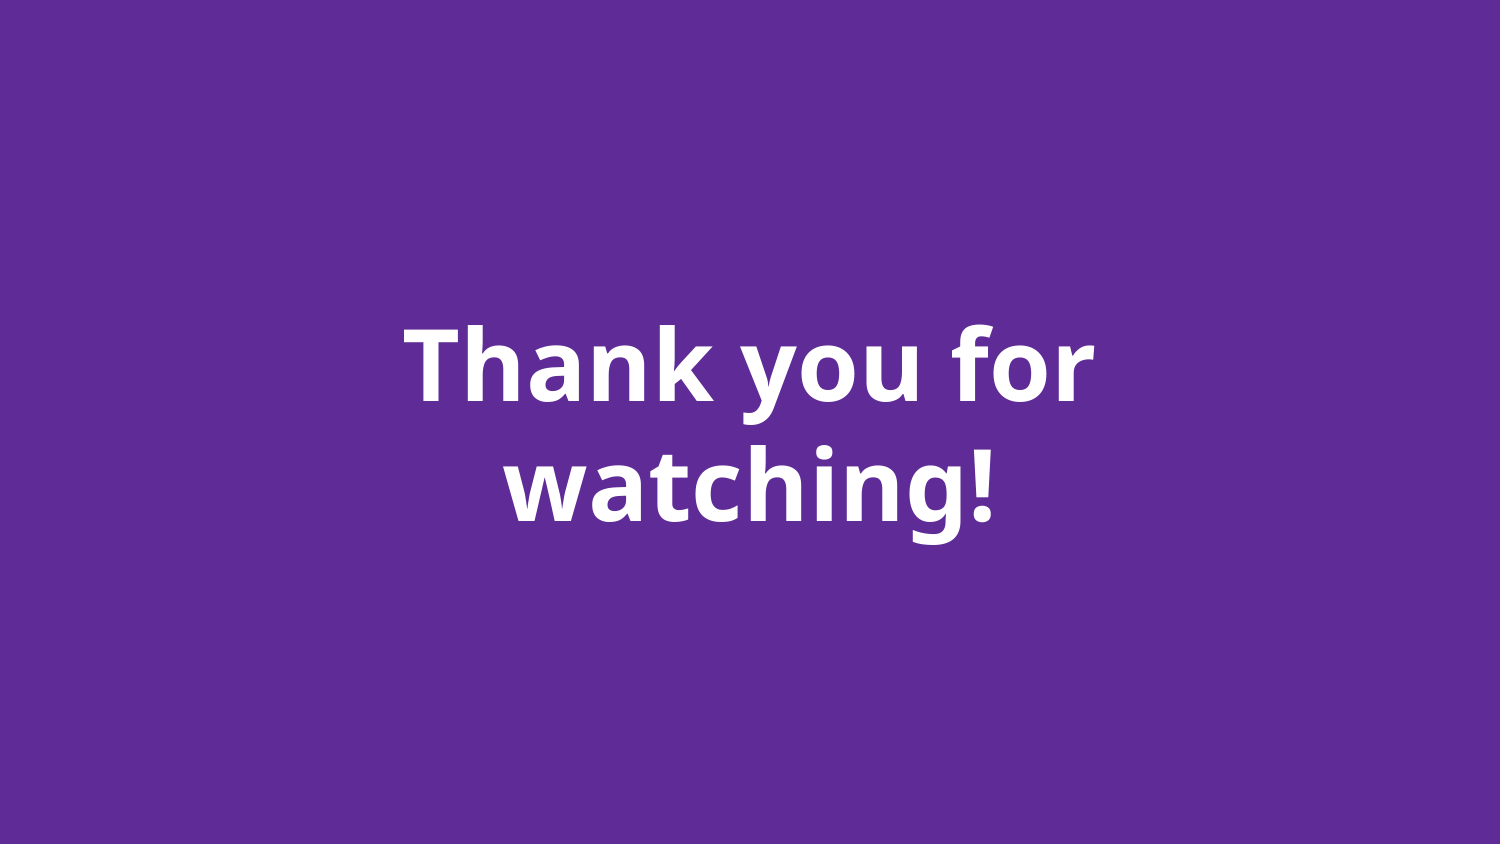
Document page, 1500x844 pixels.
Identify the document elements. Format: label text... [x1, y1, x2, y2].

title Thank you for watching! [290, 86, 1210, 758]
